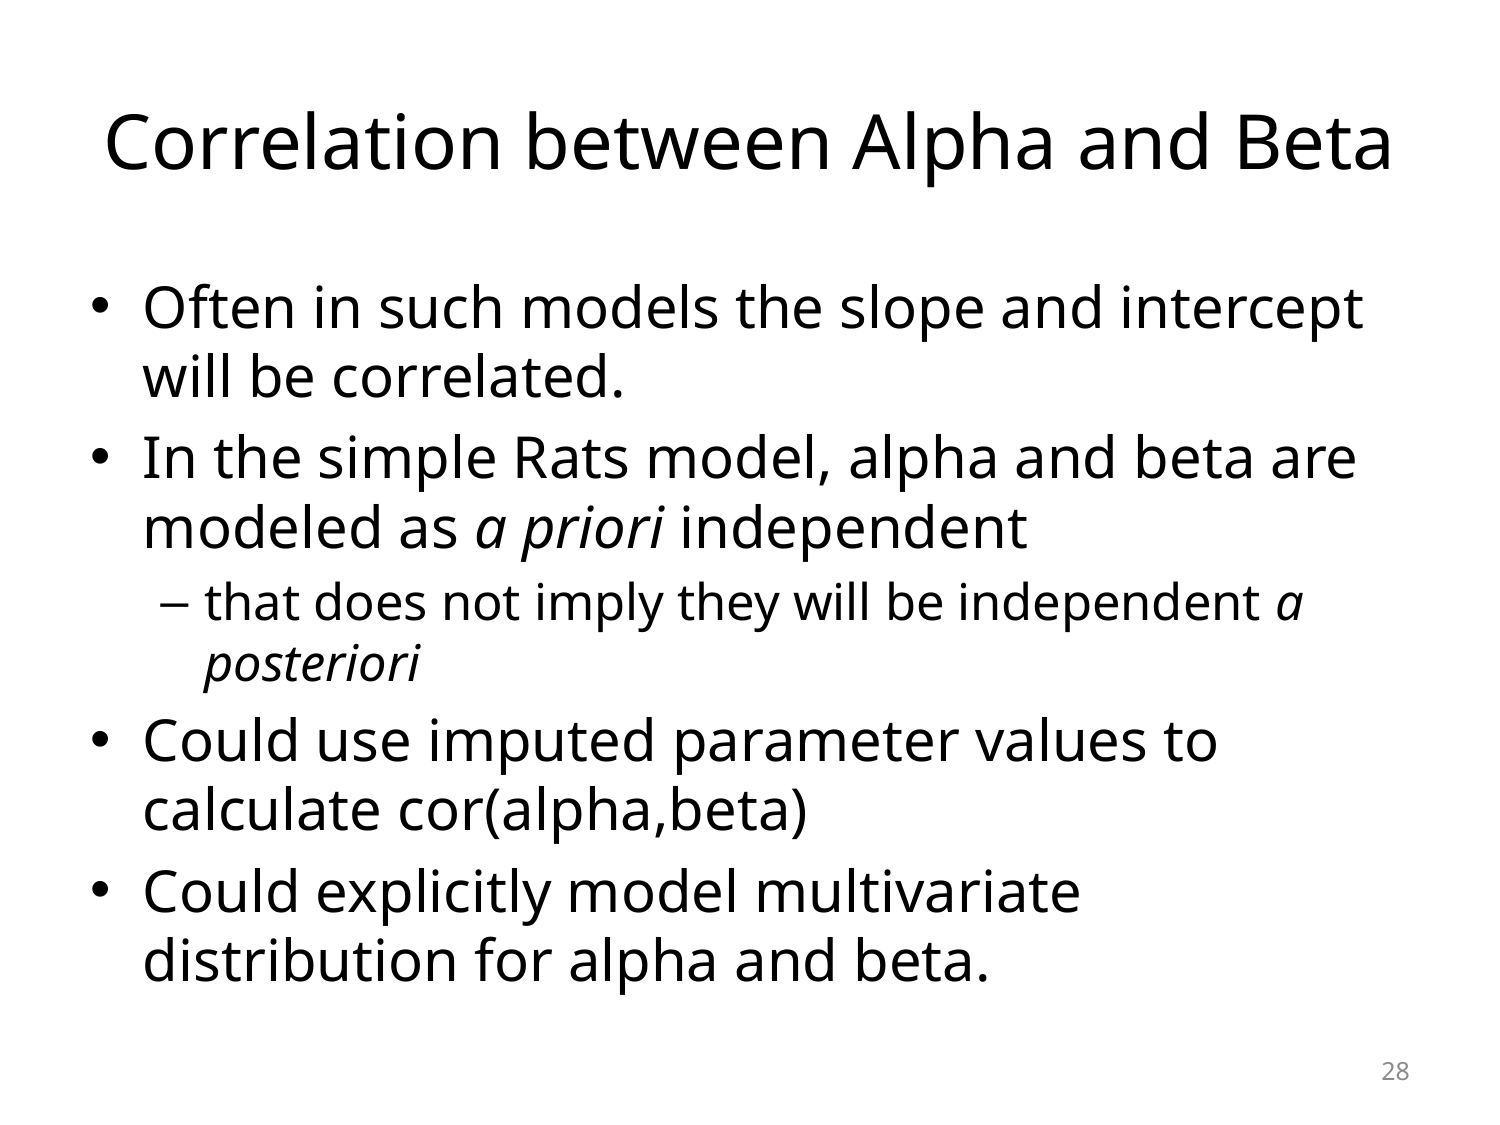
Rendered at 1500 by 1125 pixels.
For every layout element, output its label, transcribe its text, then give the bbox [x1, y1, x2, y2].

list Often in such models the slope and intercept will be correlated. In the simple Rats model, alpha and beta are modeled as a priori independent that does not imply they will be independent a posteriori Could use imputed parameter values to calculate cor(alpha,beta) Could explicitly model multivariate distribution for alpha and beta. [75, 262, 1425, 1005]
title Correlation between Alpha and Beta [75, 45, 1425, 233]
slide_number 28 [1074, 1042, 1425, 1103]
